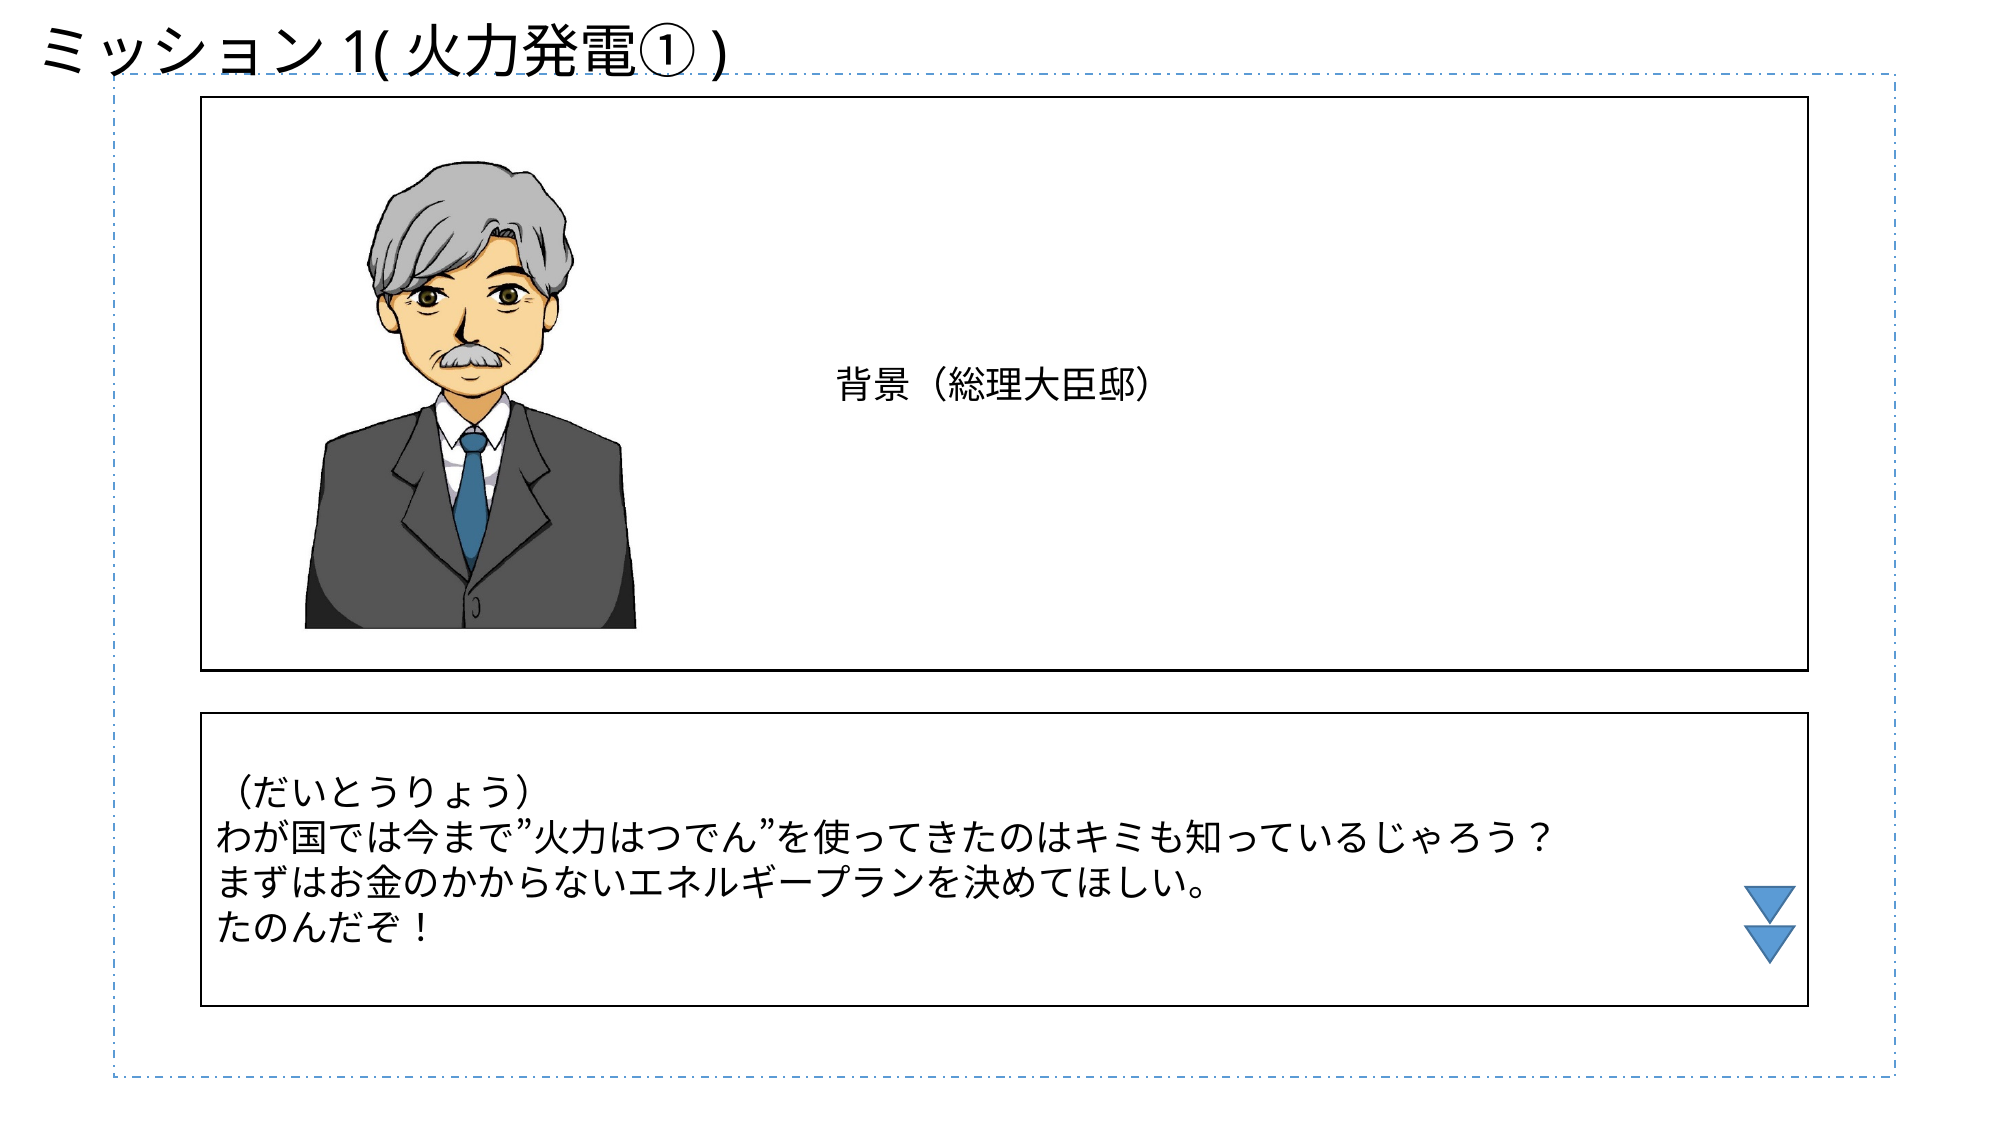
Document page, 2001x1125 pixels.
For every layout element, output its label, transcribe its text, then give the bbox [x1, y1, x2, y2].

text_box [1743, 925, 1797, 965]
text_box 背景（総理大臣邸） [200, 96, 1809, 672]
text_box （だいとうりょう） わが国では今まで”火力はつでん”を使ってきたのはキミも知っているじゃろう？ まずはお金のかからないエネルギープランを決めてほしい。 たのんだぞ！ [200, 712, 1809, 1007]
text_box ミッション1(火力発電①) [20, 15, 1746, 233]
picture [221, 123, 756, 658]
text_box [113, 73, 1896, 1078]
text_box [1743, 885, 1797, 925]
